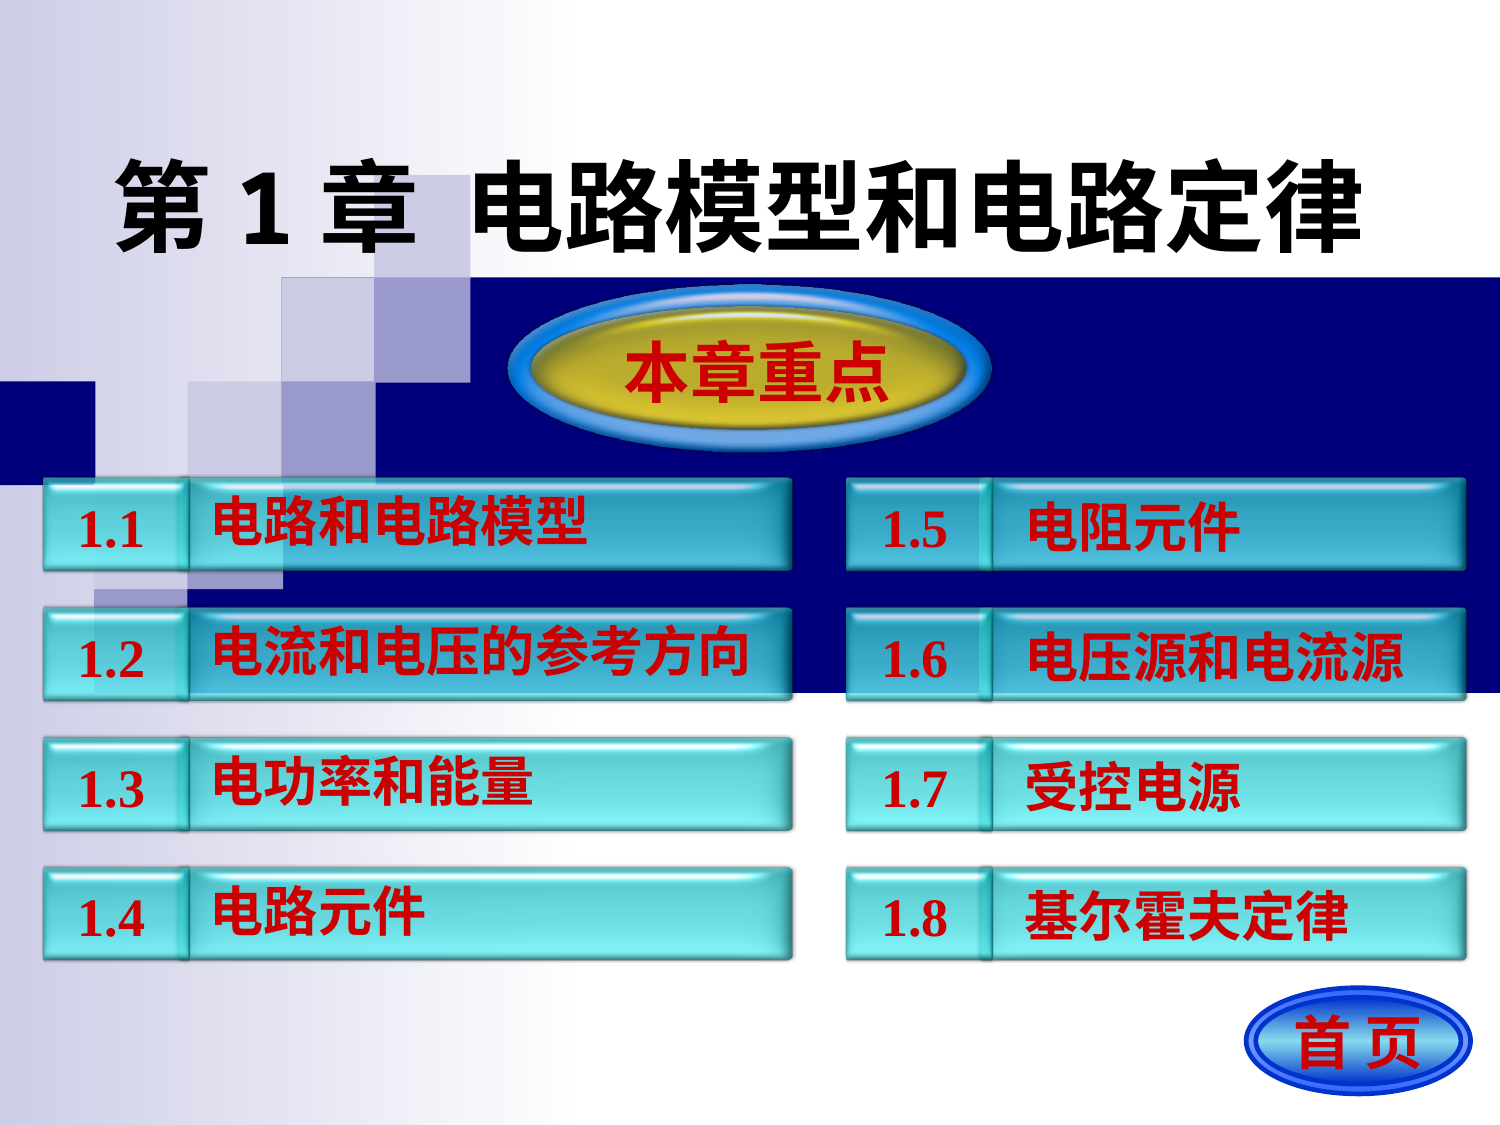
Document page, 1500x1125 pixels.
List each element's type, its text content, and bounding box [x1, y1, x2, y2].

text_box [40, 863, 798, 965]
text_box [844, 603, 1472, 705]
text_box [844, 473, 1472, 575]
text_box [1245, 987, 1471, 1095]
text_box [844, 863, 1472, 965]
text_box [501, 278, 999, 457]
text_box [40, 733, 798, 835]
text_box 第1章 电路模型和电路定律 [41, 137, 1435, 273]
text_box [844, 733, 1472, 835]
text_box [40, 473, 798, 575]
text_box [40, 603, 798, 705]
